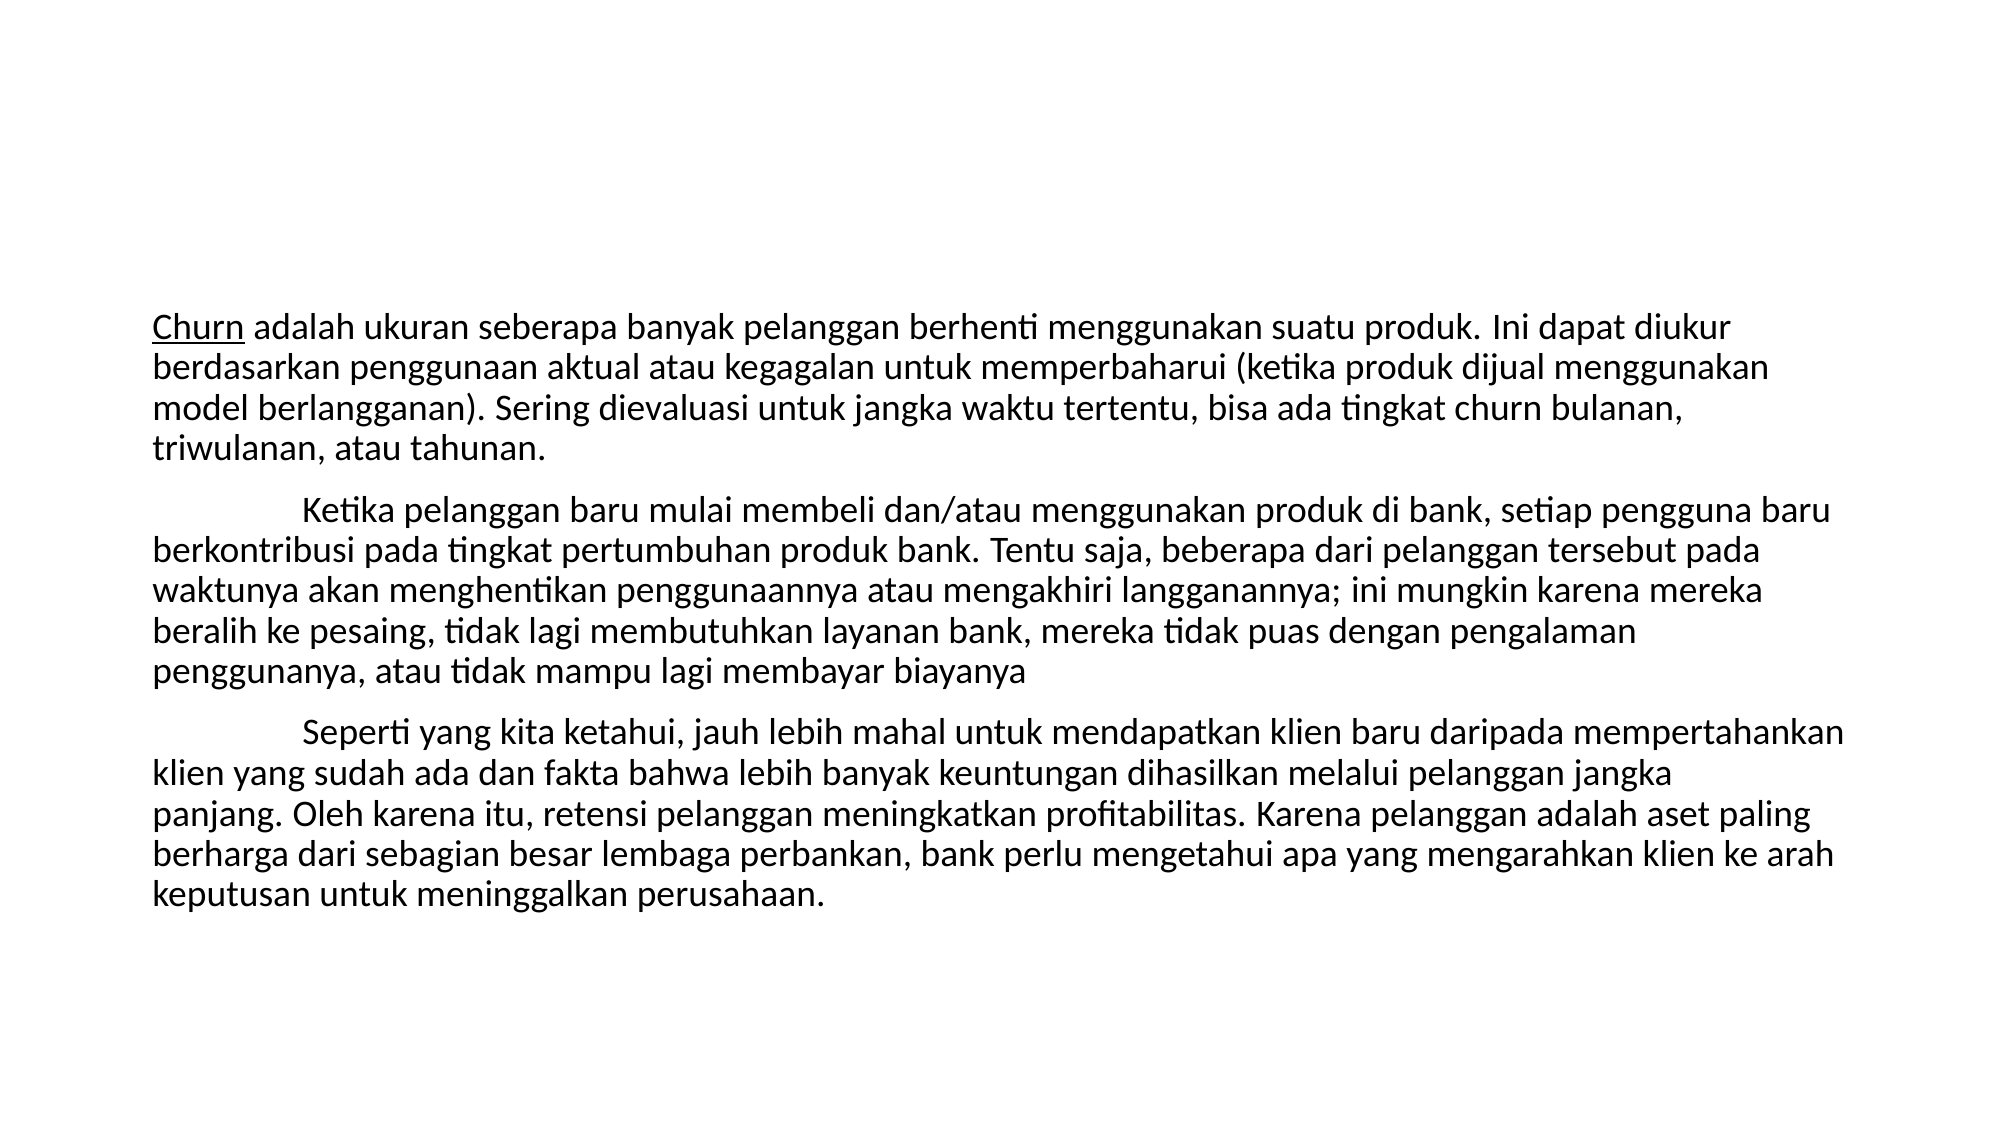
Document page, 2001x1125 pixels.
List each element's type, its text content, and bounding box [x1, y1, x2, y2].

list Churn adalah ukuran seberapa banyak pelanggan berhenti menggunakan suatu produk. Ini dapat diukur berdasarkan penggunaan aktual atau kegagalan untuk memperbaharui (ketika produk dijual menggunakan model berlangganan). Sering dievaluasi untuk jangka waktu tertentu, bisa ada tingkat churn bulanan, triwulanan, atau tahunan. Ketika pelanggan baru mulai membeli dan/atau menggunakan produk di bank, setiap pengguna baru berkontribusi pada tingkat pertumbuhan produk bank. Tentu saja, beberapa dari pelanggan tersebut pada waktunya akan menghentikan penggunaannya atau mengakhiri langganannya; ini mungkin karena mereka beralih ke pesaing, tidak lagi membutuhkan layanan bank, mereka tidak puas dengan pengalaman penggunanya, atau tidak mampu lagi membayar biayanya Seperti yang kita ketahui, jauh lebih mahal untuk mendapatkan klien baru daripada mempertahankan klien yang sudah ada dan fakta bahwa lebih banyak keuntungan dihasilkan melalui pelanggan jangka panjang. Oleh karena itu, retensi pelanggan meningkatkan profitabilitas. Karena pelanggan adalah aset paling berharga dari sebagian besar lembaga perbankan, bank perlu mengetahui apa yang mengarahkan klien ke arah keputusan untuk meninggalkan perusahaan. [137, 299, 1863, 1014]
